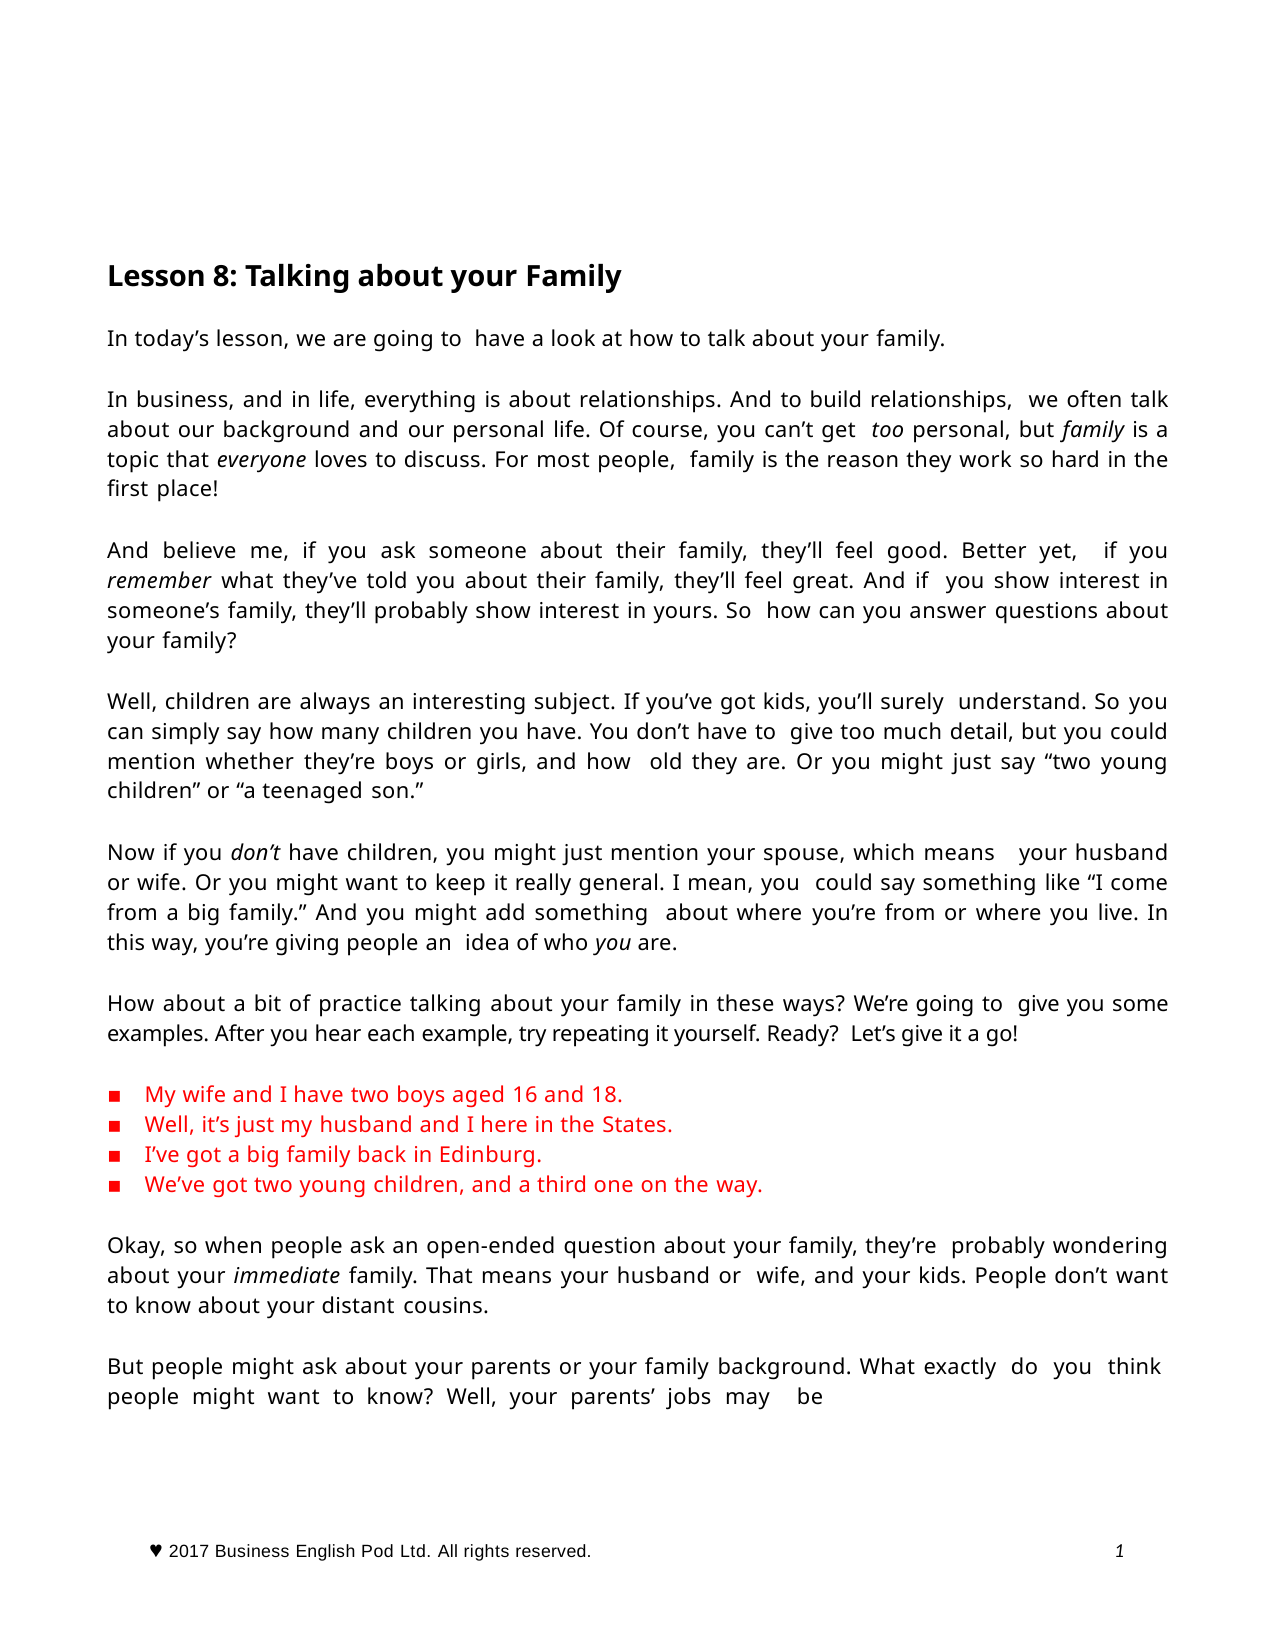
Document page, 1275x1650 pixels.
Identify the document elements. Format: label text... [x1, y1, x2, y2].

footer  2017 Business English Pod Ltd. All rights reserved. [147, 1537, 599, 1650]
slide_number 1 [1107, 1535, 1129, 1650]
text_box Lesson 8: Talking about your Family In today’s lesson, we are going to have a look at how to talk about your family. In business, and in life, everything is about relationships. And to build relationships, we often talk about our background and our personal life. Of course, you can’t get too personal, but family is a topic that everyone loves to discuss. For most people, family is the reason they work so hard in the first place! And believe me, if you ask someone about their family, they’ll feel good. Better yet, if you remember what they’ve told you about their family, they’ll feel great. And if you show interest in someone’s family, they’ll probably show interest in yours. So how can you answer questions about your family? Well, children are always an interesting subject. If you’ve got kids, you’ll surely understand. So you can simply say how many children you have. You don’t have to give too much detail, but you could mention whether they’re boys or girls, and how old they are. Or you might just say “two young children” or “a teenaged son.” Now if you don’t have children, you might just mention your spouse, which means your husband or wife. Or you might want to keep it really general. I mean, you could say something like “I come from a big family.” And you might add something about where you’re from or where you live. In this way, you’re giving people an idea of who you are. How about a bit of practice talking about your family in these ways? We’re going to give you some examples. After you hear each example, try repeating it yourself. Ready? Let’s give it a go! My wife and I have two boys aged 16 and 18. Well, it’s just my husband and I here in the States. I’ve got a big family back in Edinburg. We’ve got two young children, and a third one on the way. Okay, so when people ask an open-ended question about your family, they’re probably wondering about your immediate family. That means your husband or wife, and your kids. People don’t want to know about your distant cousins. But people might ask about your parents or your family background. What exactly do you think people might want to know? Well, your parents’ jobs may be [105, 257, 1170, 1410]
